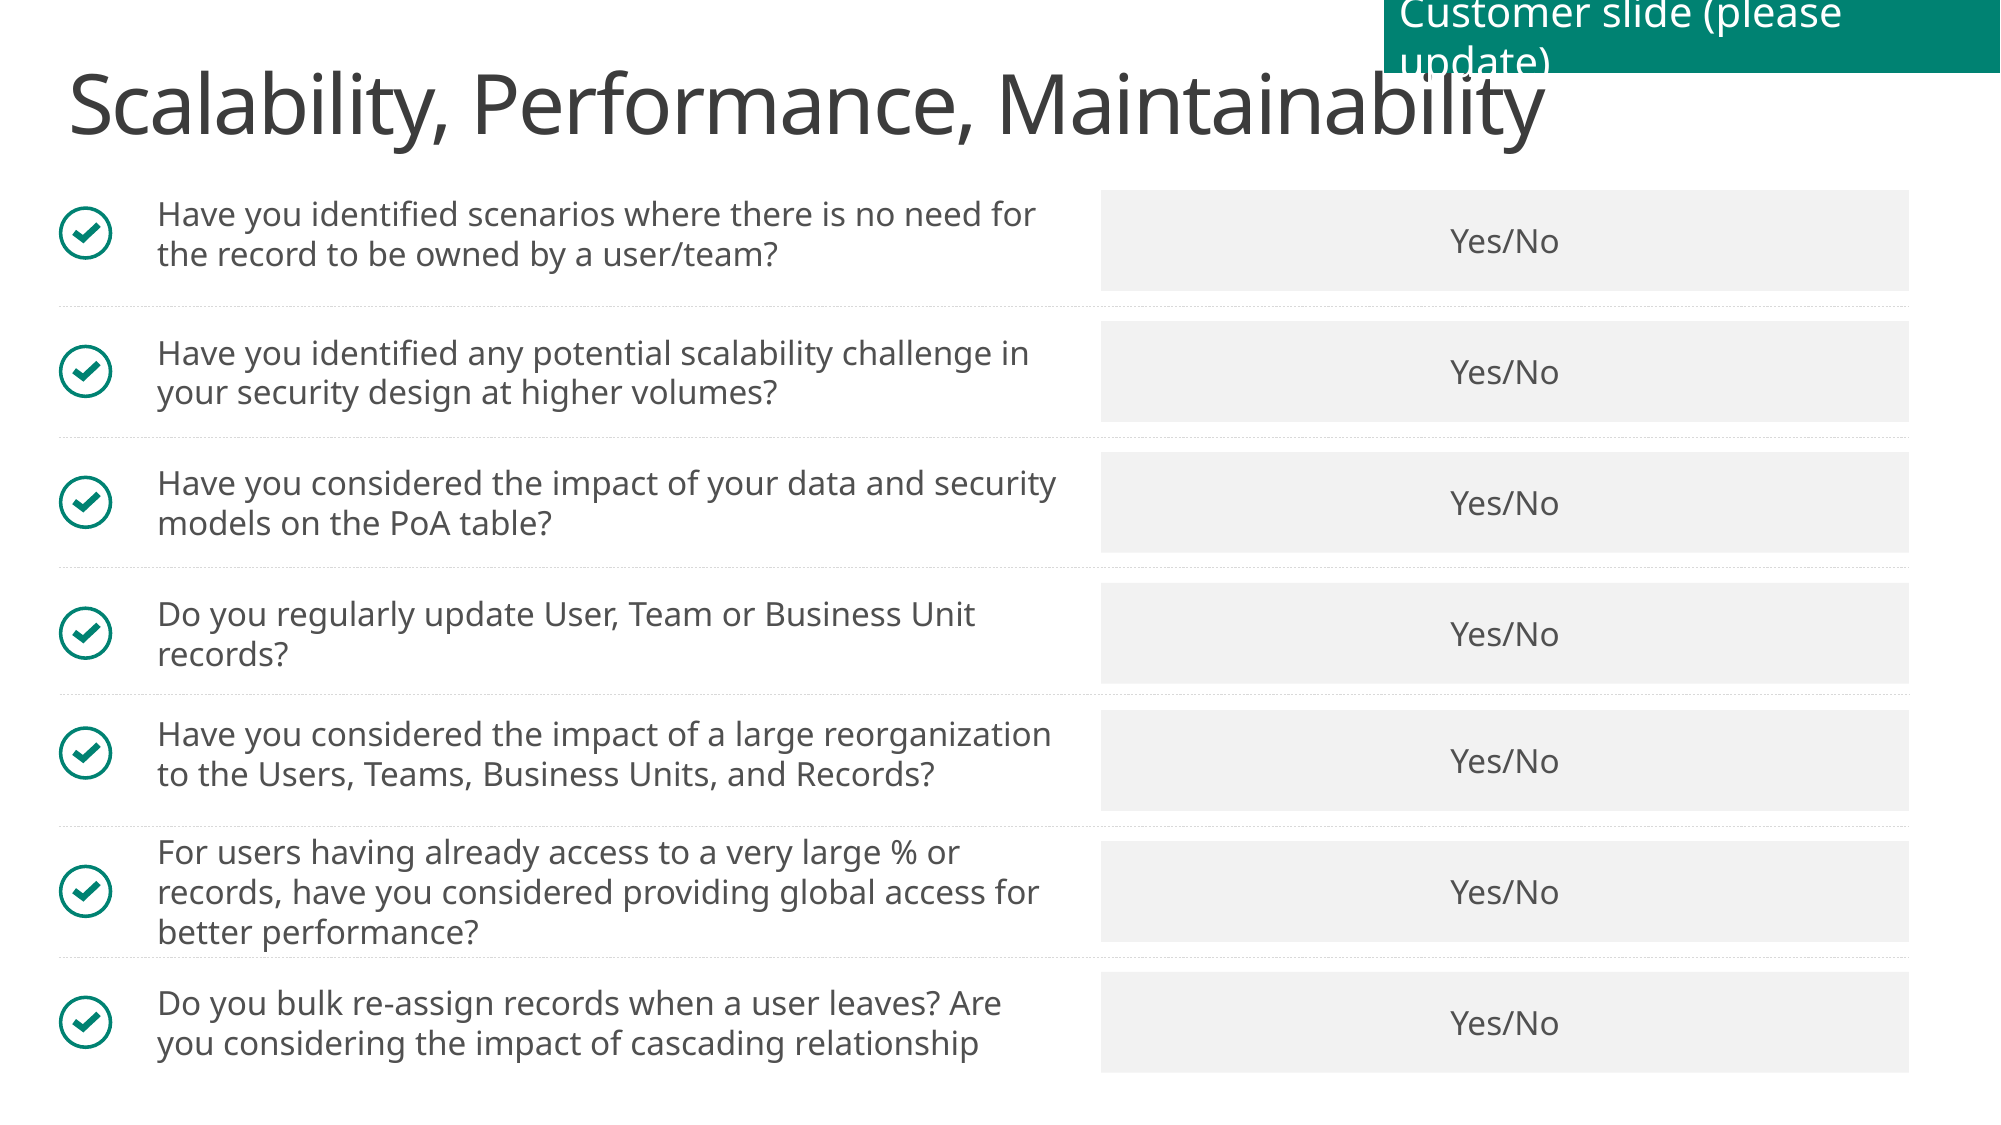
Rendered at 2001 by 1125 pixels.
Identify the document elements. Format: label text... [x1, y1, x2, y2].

text_box Have you considered the impact of a large reorganization to the Users, Teams, Business Units, and Records? [66, 709, 1080, 797]
text_box Do you bulk re-assign records when a user leaves? Are you considering the impact of cascading relationship [66, 979, 1080, 1066]
text_box Yes/No [1100, 451, 1910, 554]
text_box Yes/No [1100, 709, 1910, 812]
text_box Yes/No [1100, 320, 1910, 423]
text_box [58, 475, 113, 530]
text_box For users having already access to a very large % or records, have you considered providing global access for better performance? [66, 848, 1080, 935]
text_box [58, 606, 113, 661]
text_box Do you regularly update User, Team or Business Unit records? [66, 589, 1080, 677]
text_box Have you considered the impact of your data and security models on the PoA table? [66, 459, 1080, 546]
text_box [58, 864, 113, 919]
text_box Yes/No [1100, 582, 1910, 684]
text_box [58, 725, 113, 780]
text_box Yes/No [1100, 189, 1910, 292]
text_box Yes/No [1100, 840, 1910, 943]
text_box Have you identified any potential scalability challenge in your security design at higher volumes? [66, 328, 1080, 415]
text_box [58, 206, 113, 260]
text_box Customer slide (please update) [1383, 0, 2000, 74]
title Scalability, Performance, Maintainability [44, 47, 1957, 196]
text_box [58, 344, 113, 399]
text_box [58, 995, 113, 1050]
text_box Yes/No [1100, 971, 1910, 1074]
text_box Have you identified scenarios where there is no need for the record to be owned by a user/team? [66, 189, 1080, 277]
